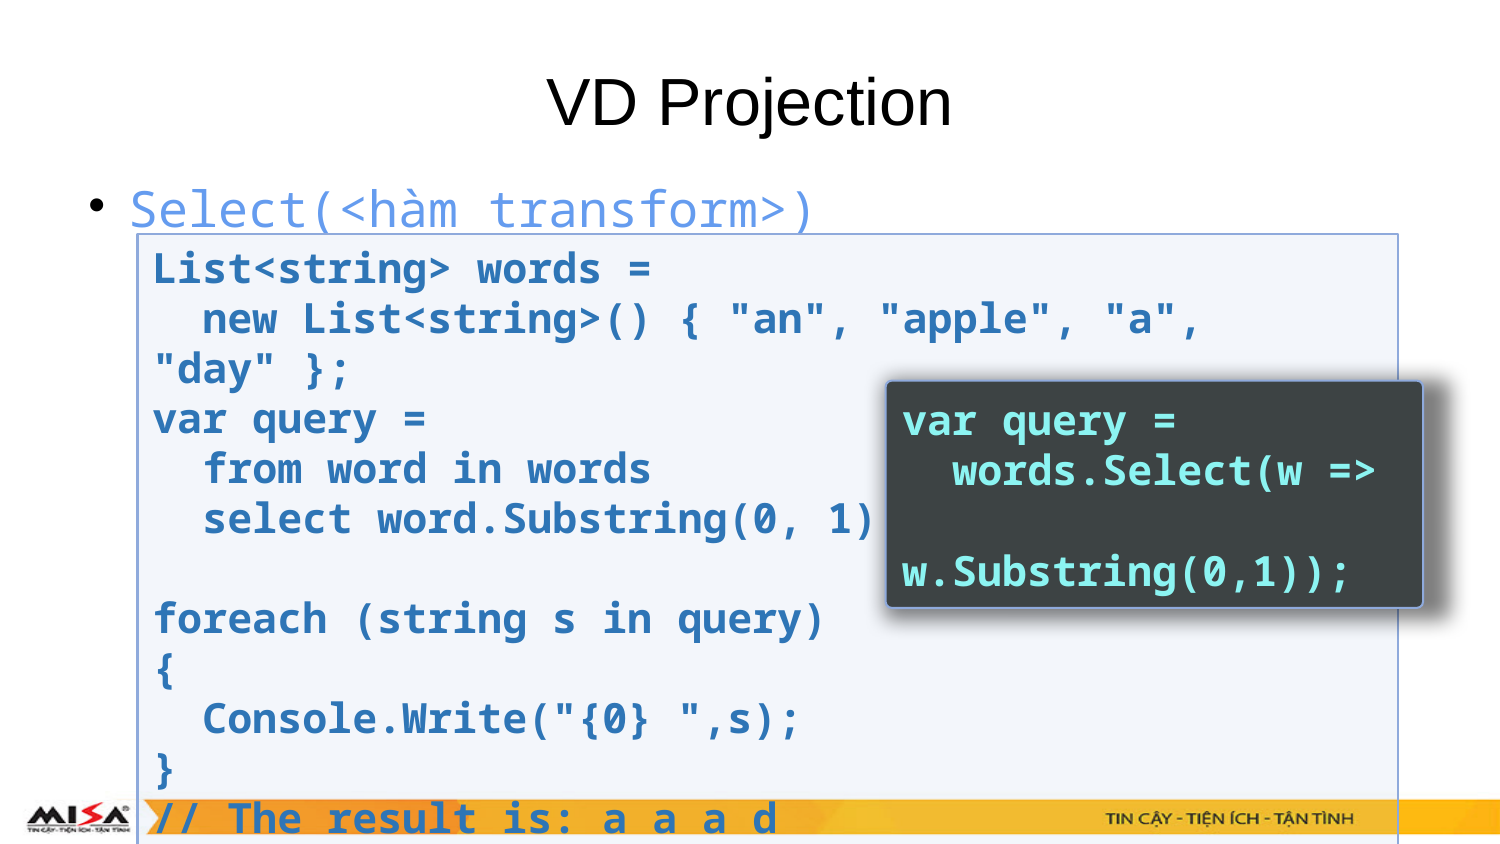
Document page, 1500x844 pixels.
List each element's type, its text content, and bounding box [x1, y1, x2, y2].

list Select(<hàm transform>) [75, 184, 1425, 674]
picture [0, 0, 1500, 844]
text_box List<string> words = new List<string>() { "an", "apple", "a", "day" }; var query = from word in words select word.Substring(0, 1); foreach (string s in query) { Console.Write("{0} ",s); } // The result is: a a a d [137, 234, 1399, 844]
title VD Projection [75, 33, 1425, 175]
text_box var query = words.Select(w => w.Substring(0,1)); [885, 380, 1424, 608]
